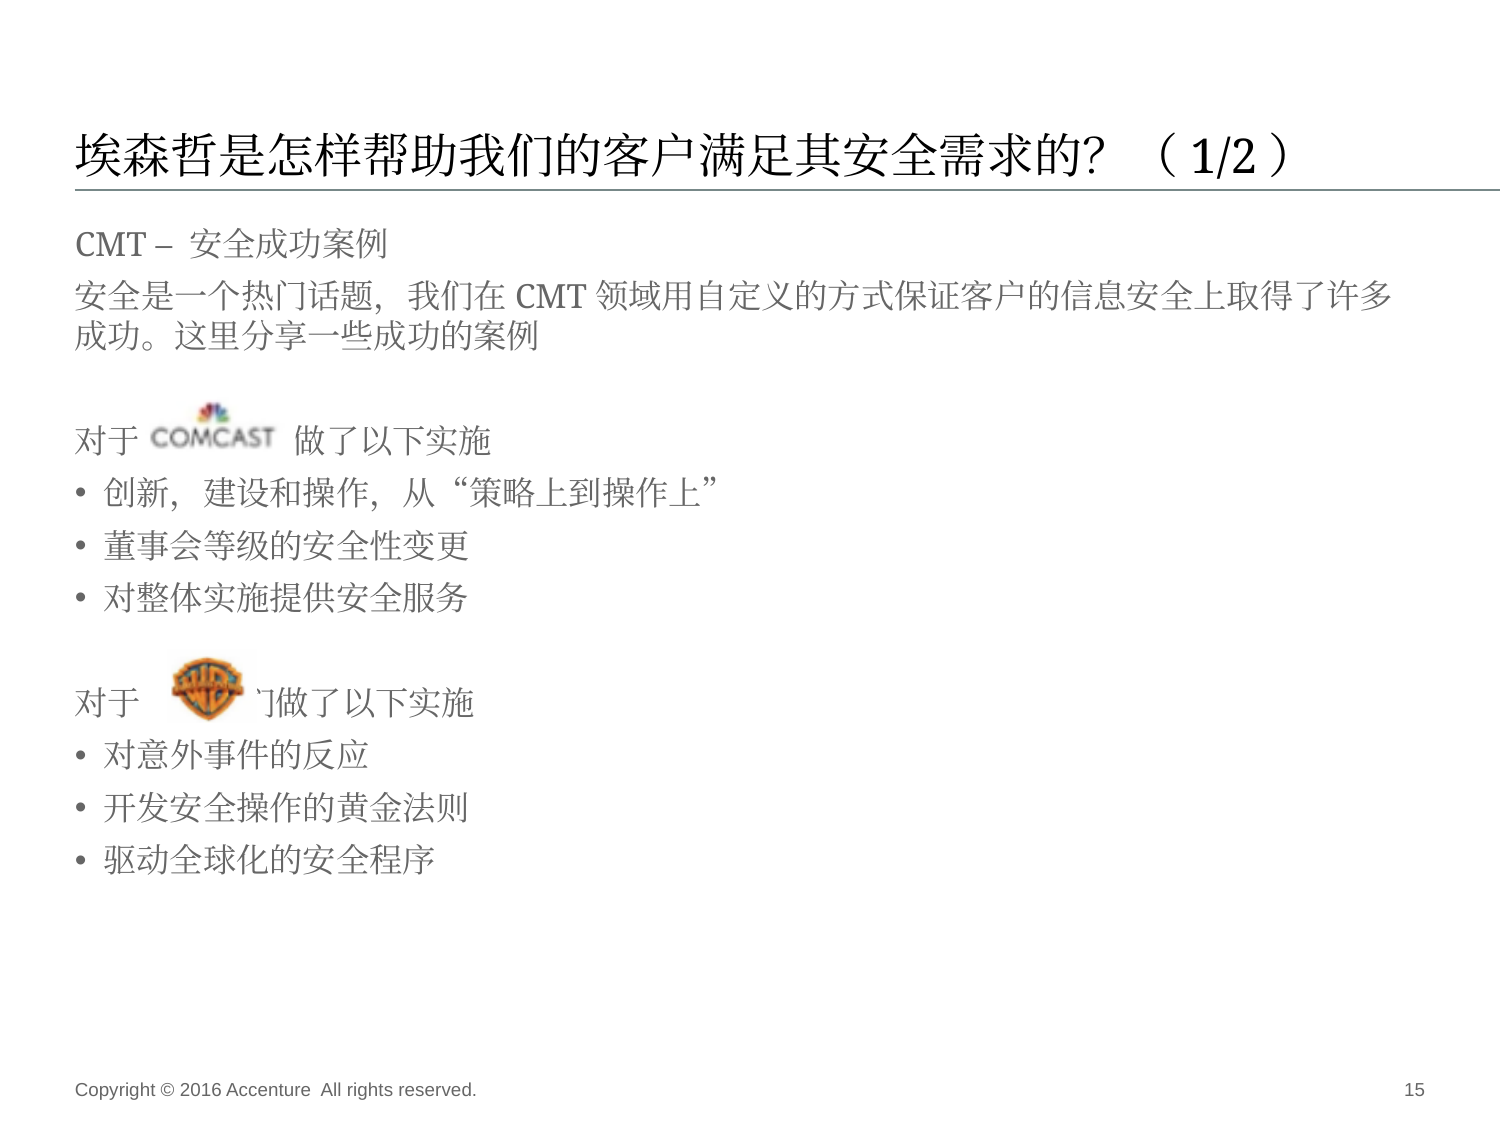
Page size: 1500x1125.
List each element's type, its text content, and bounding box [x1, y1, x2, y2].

slide_number 15 [1335, 1078, 1426, 1100]
footer Copyright © 2016 Accenture All rights reserved. [74, 1078, 741, 1100]
picture [137, 392, 297, 457]
list CMT – 安全成功案例 安全是一个热门话题，我们在CMT领域用自定义的方式保证客户的信息安全上取得了许多成功。这里分享一些成功的案例 对于 我们做了以下实施 创新，建设和操作，从“策略上到操作上” 董事会等级的安全性变更 对整体实施提供安全服务 对于 我们做了以下实施 对意外事件的反应 开发安全操作的黄金法则 驱动全球化的安全程序 [74, 215, 1426, 1022]
picture [167, 648, 258, 723]
title 埃森哲是怎样帮助我们的客户满足其安全需求的？（1/2） [74, 19, 1426, 184]
